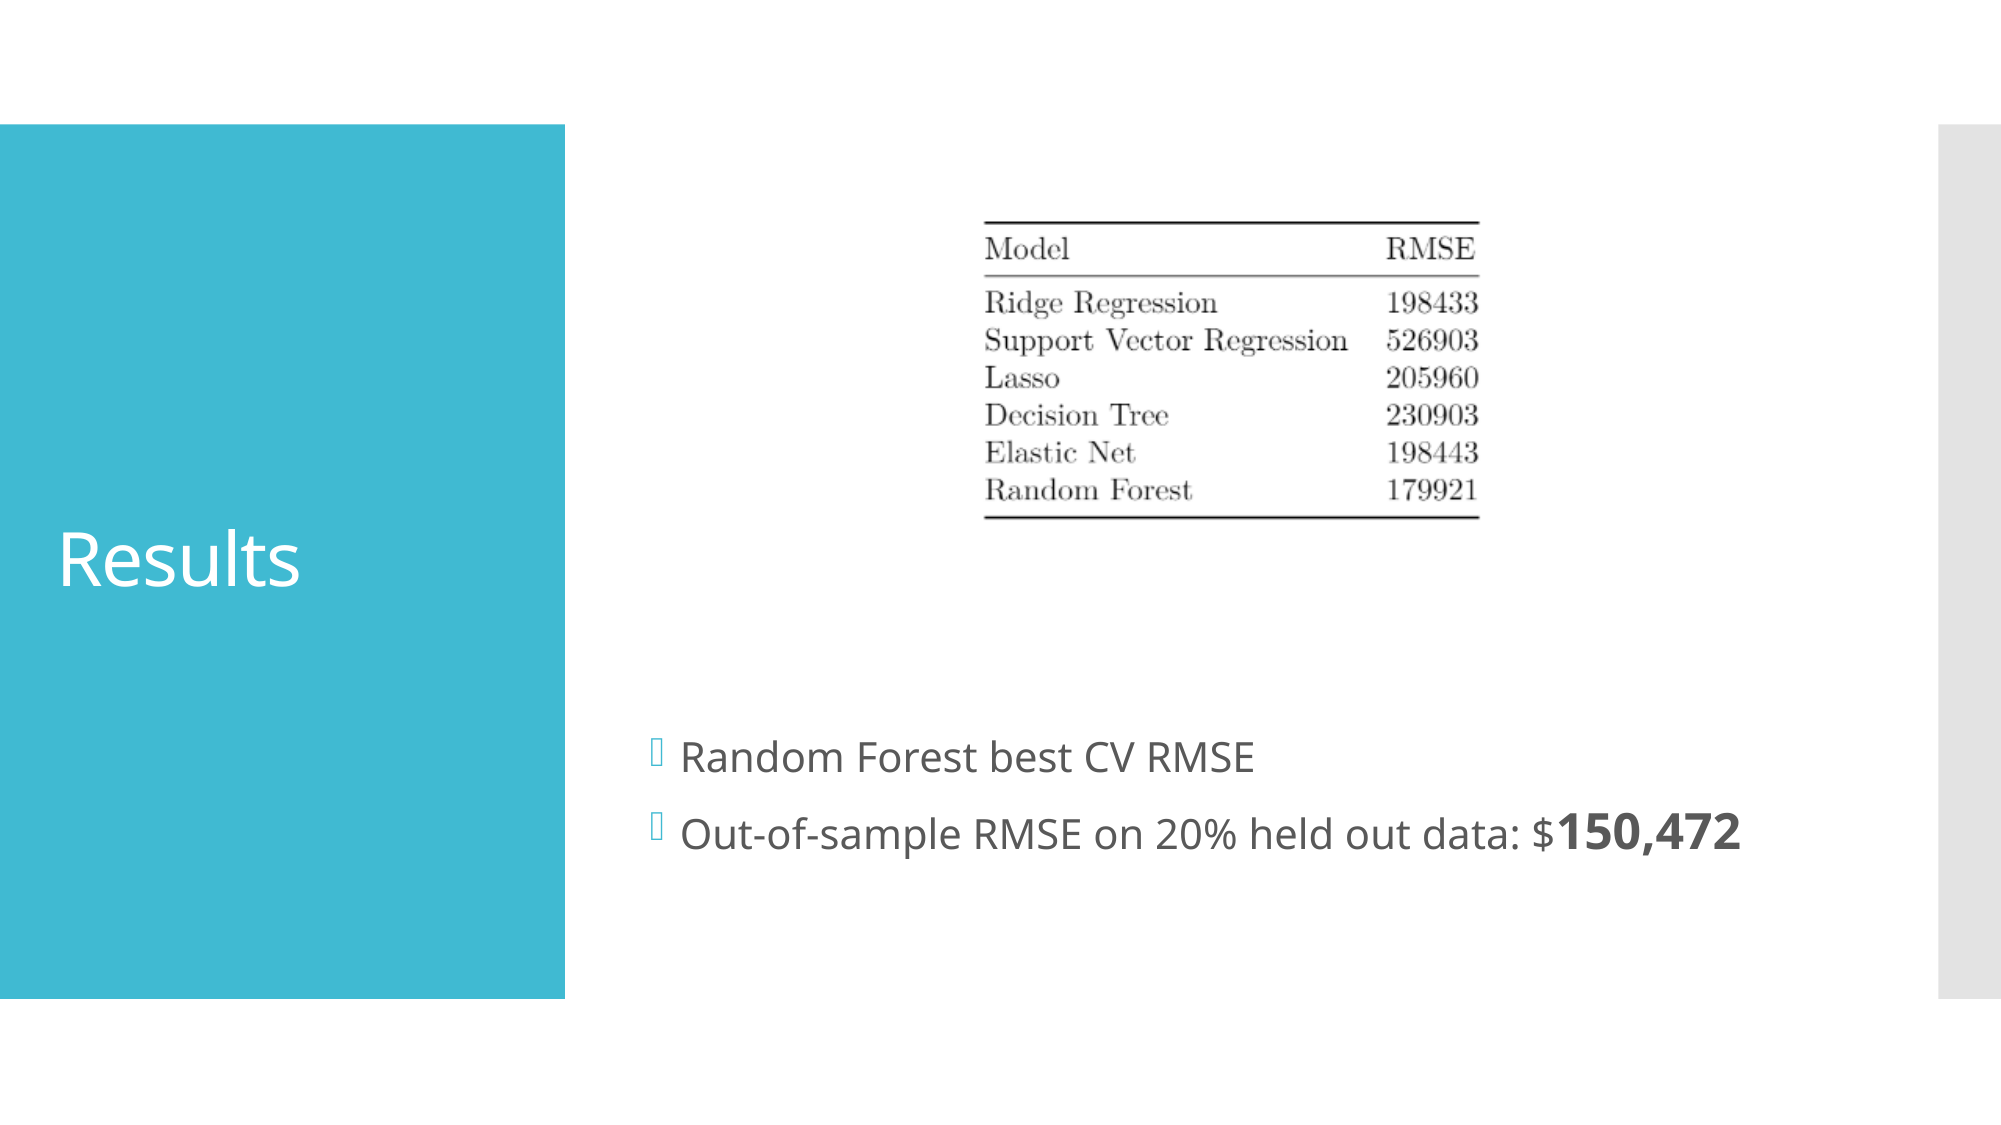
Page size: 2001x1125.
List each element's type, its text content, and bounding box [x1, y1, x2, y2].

title Results [41, 184, 525, 940]
list Random Forest best CV RMSE Out-of-sample RMSE on 20% held out data: $150,472 [634, 615, 1835, 982]
picture [970, 203, 1500, 539]
